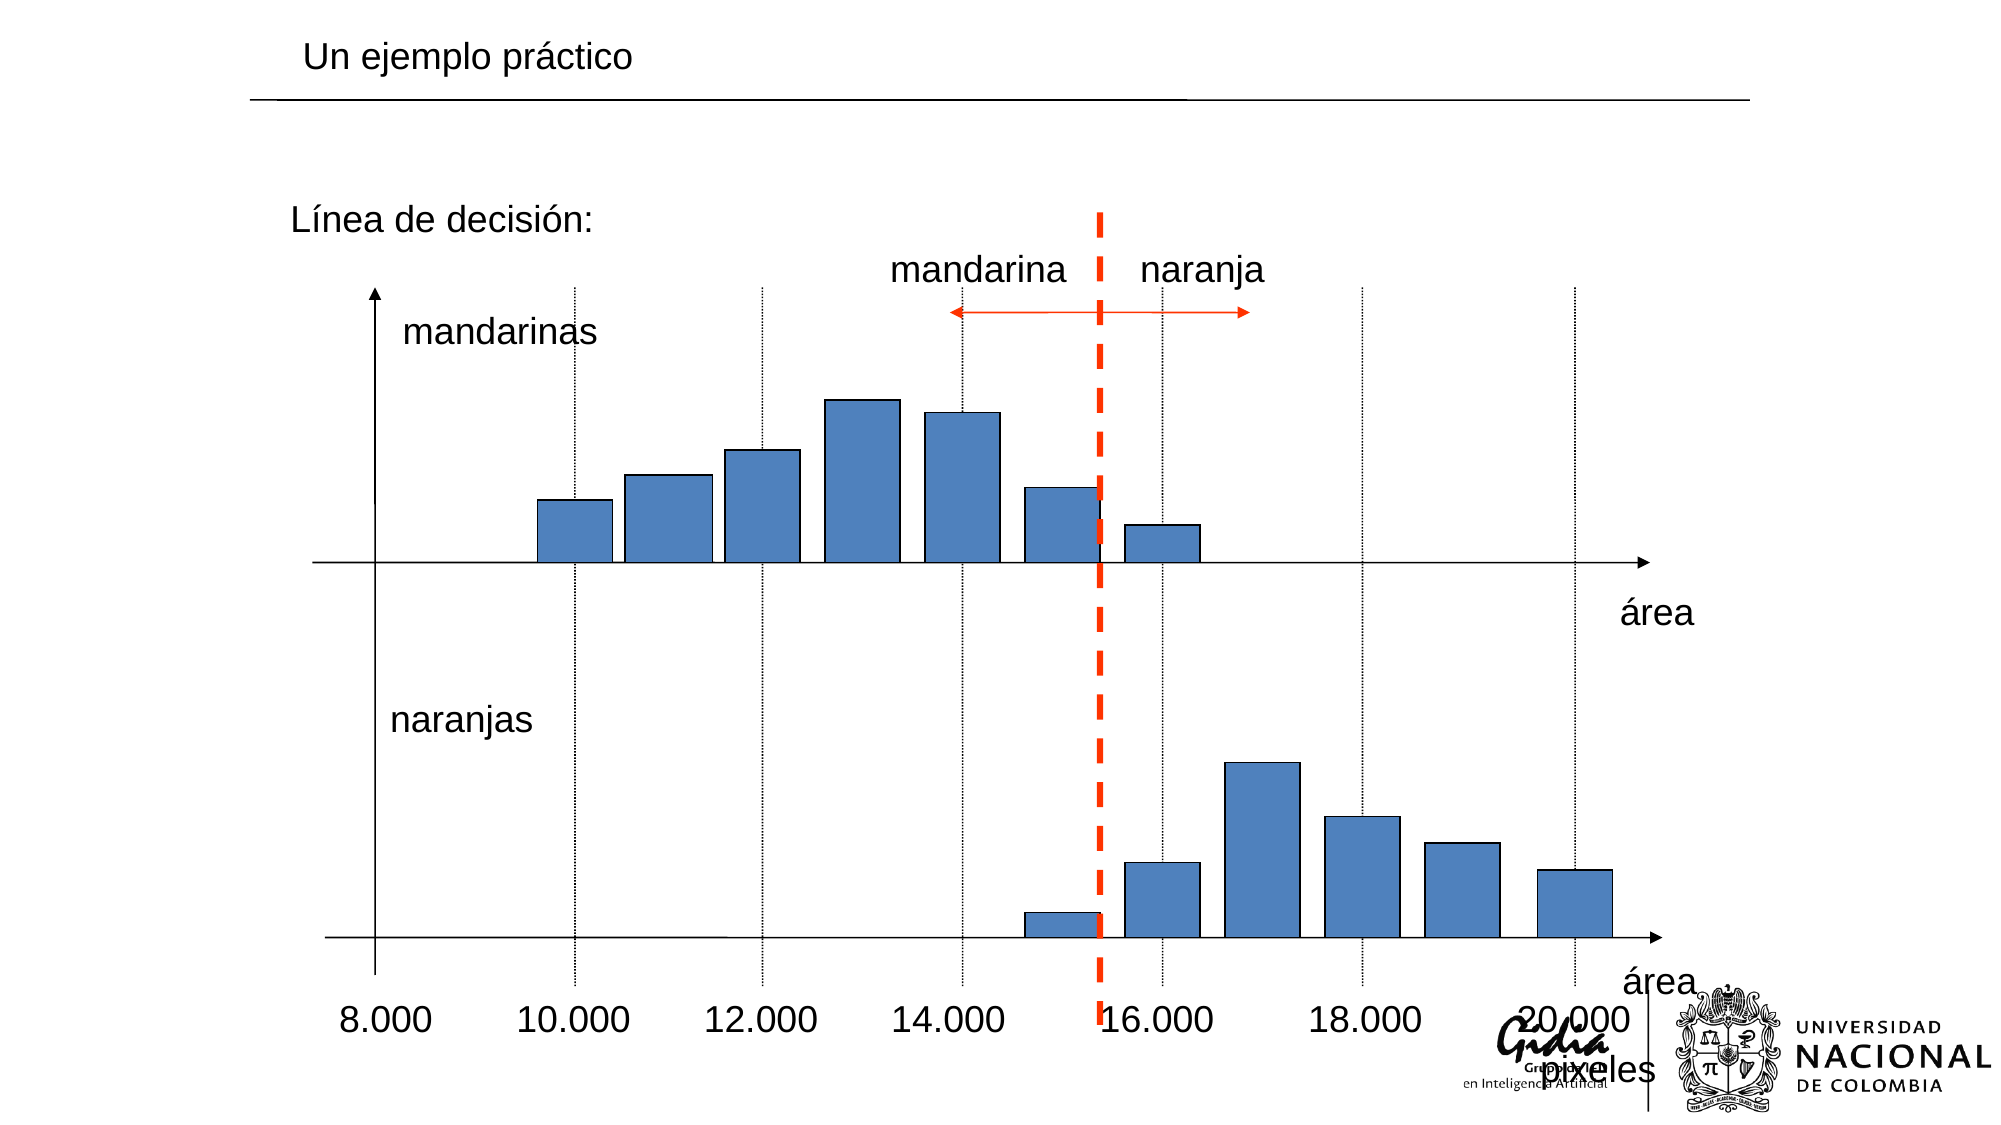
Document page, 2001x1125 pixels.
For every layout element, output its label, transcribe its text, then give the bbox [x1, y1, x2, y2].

text_box [368, 287, 382, 562]
picture [1463, 983, 1992, 1113]
text_box Línea de decisión: [275, 187, 609, 338]
text_box mandarinas [387, 299, 613, 360]
text_box [824, 399, 900, 563]
text_box [1124, 525, 1200, 563]
text_box [949, 306, 1100, 319]
text_box [1024, 487, 1100, 563]
text_box [624, 474, 713, 563]
text_box [1613, 931, 1663, 944]
text_box [1324, 816, 1400, 938]
text_box pixeles [1525, 1037, 1672, 1098]
text_box [1024, 912, 1100, 938]
text_box Un ejemplo práctico [288, 24, 649, 85]
text_box [1537, 870, 1613, 938]
text_box área [1605, 580, 1710, 641]
text_box [537, 499, 613, 563]
text_box 8.000 10.000 12.000 14.000 16.000 18.000 20.000 [324, 987, 1648, 1048]
text_box naranja [1125, 237, 1280, 298]
text_box [1576, 556, 1651, 569]
text_box [1100, 306, 1250, 319]
text_box mandarina [875, 237, 1082, 298]
text_box área [1607, 949, 1713, 1010]
picture [1463, 983, 1607, 987]
text_box [1224, 762, 1300, 938]
text_box [724, 450, 800, 563]
text_box [924, 412, 1000, 563]
text_box [1424, 843, 1500, 938]
text_box naranjas [375, 687, 549, 748]
text_box [1124, 862, 1200, 938]
